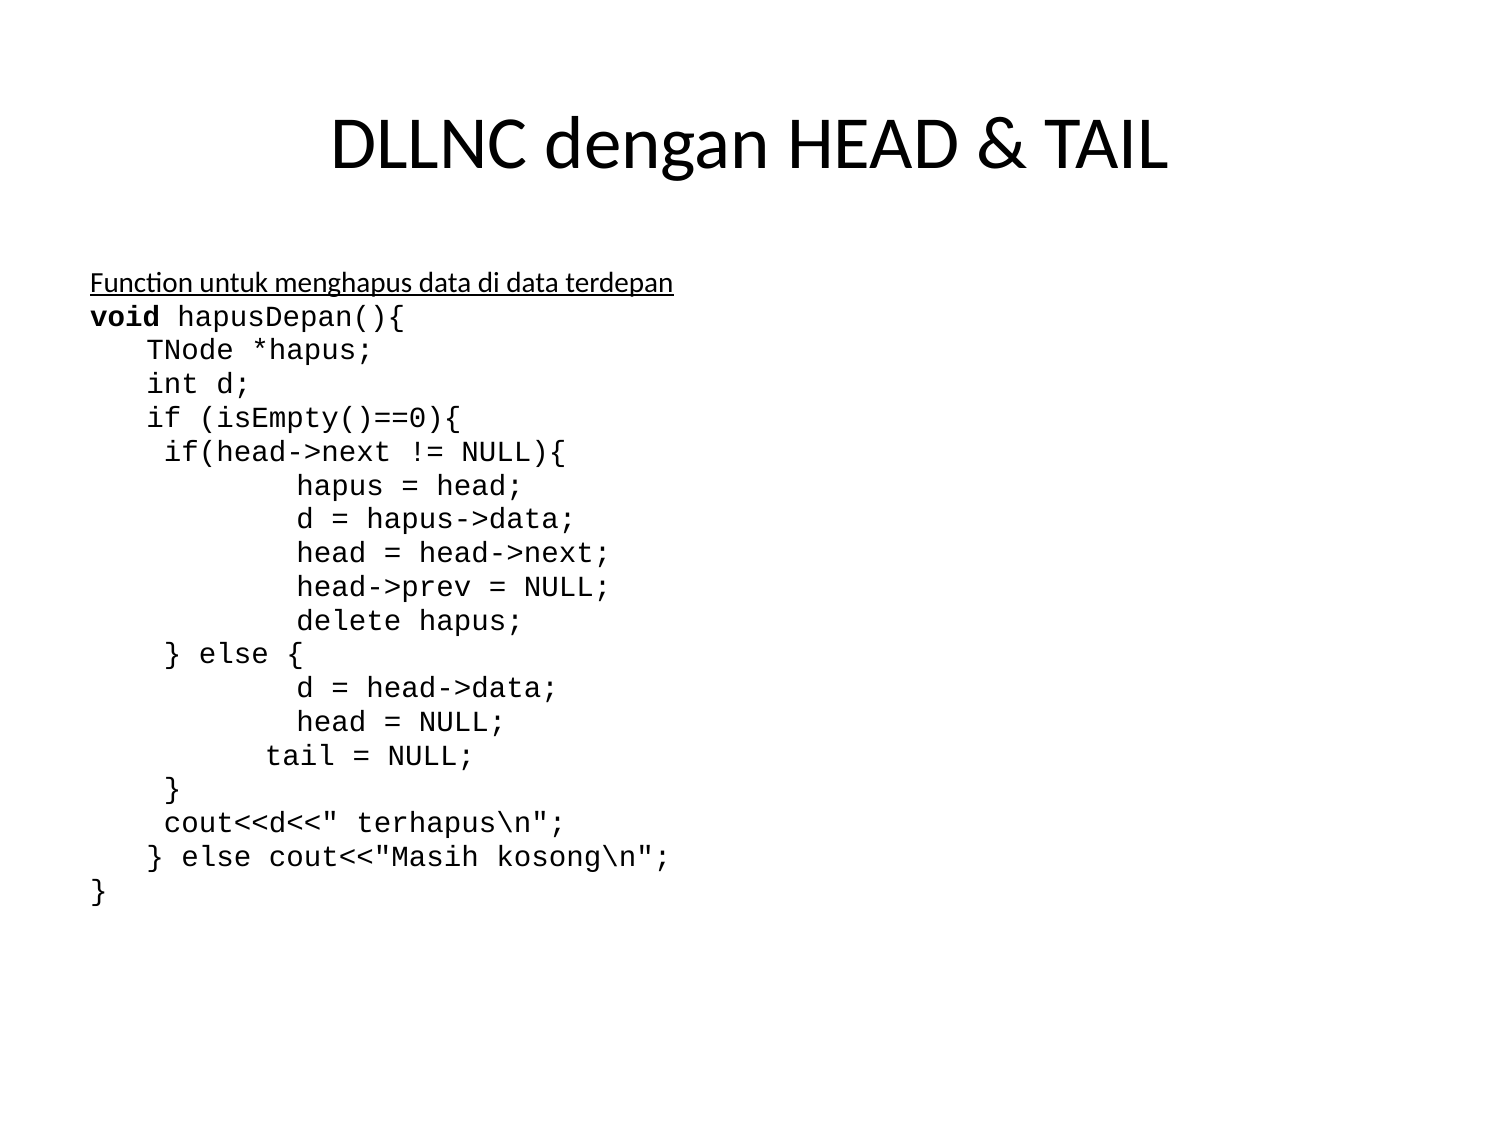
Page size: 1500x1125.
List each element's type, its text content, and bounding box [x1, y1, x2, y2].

title DLLNC dengan HEAD & TAIL [75, 45, 1425, 233]
list Function untuk menghapus data di data terdepan void hapusDepan(){ TNode *hapus; int d; if (isEmpty()==0){ if(head->next != NULL){ hapus = head; d = hapus->data; head = head->next; head->prev = NULL; delete hapus; } else { d = head->data; head = NULL; tail = NULL; } cout<<d<<" terhapus\n"; } else cout<<"Masih kosong\n"; } [75, 262, 1425, 1005]
